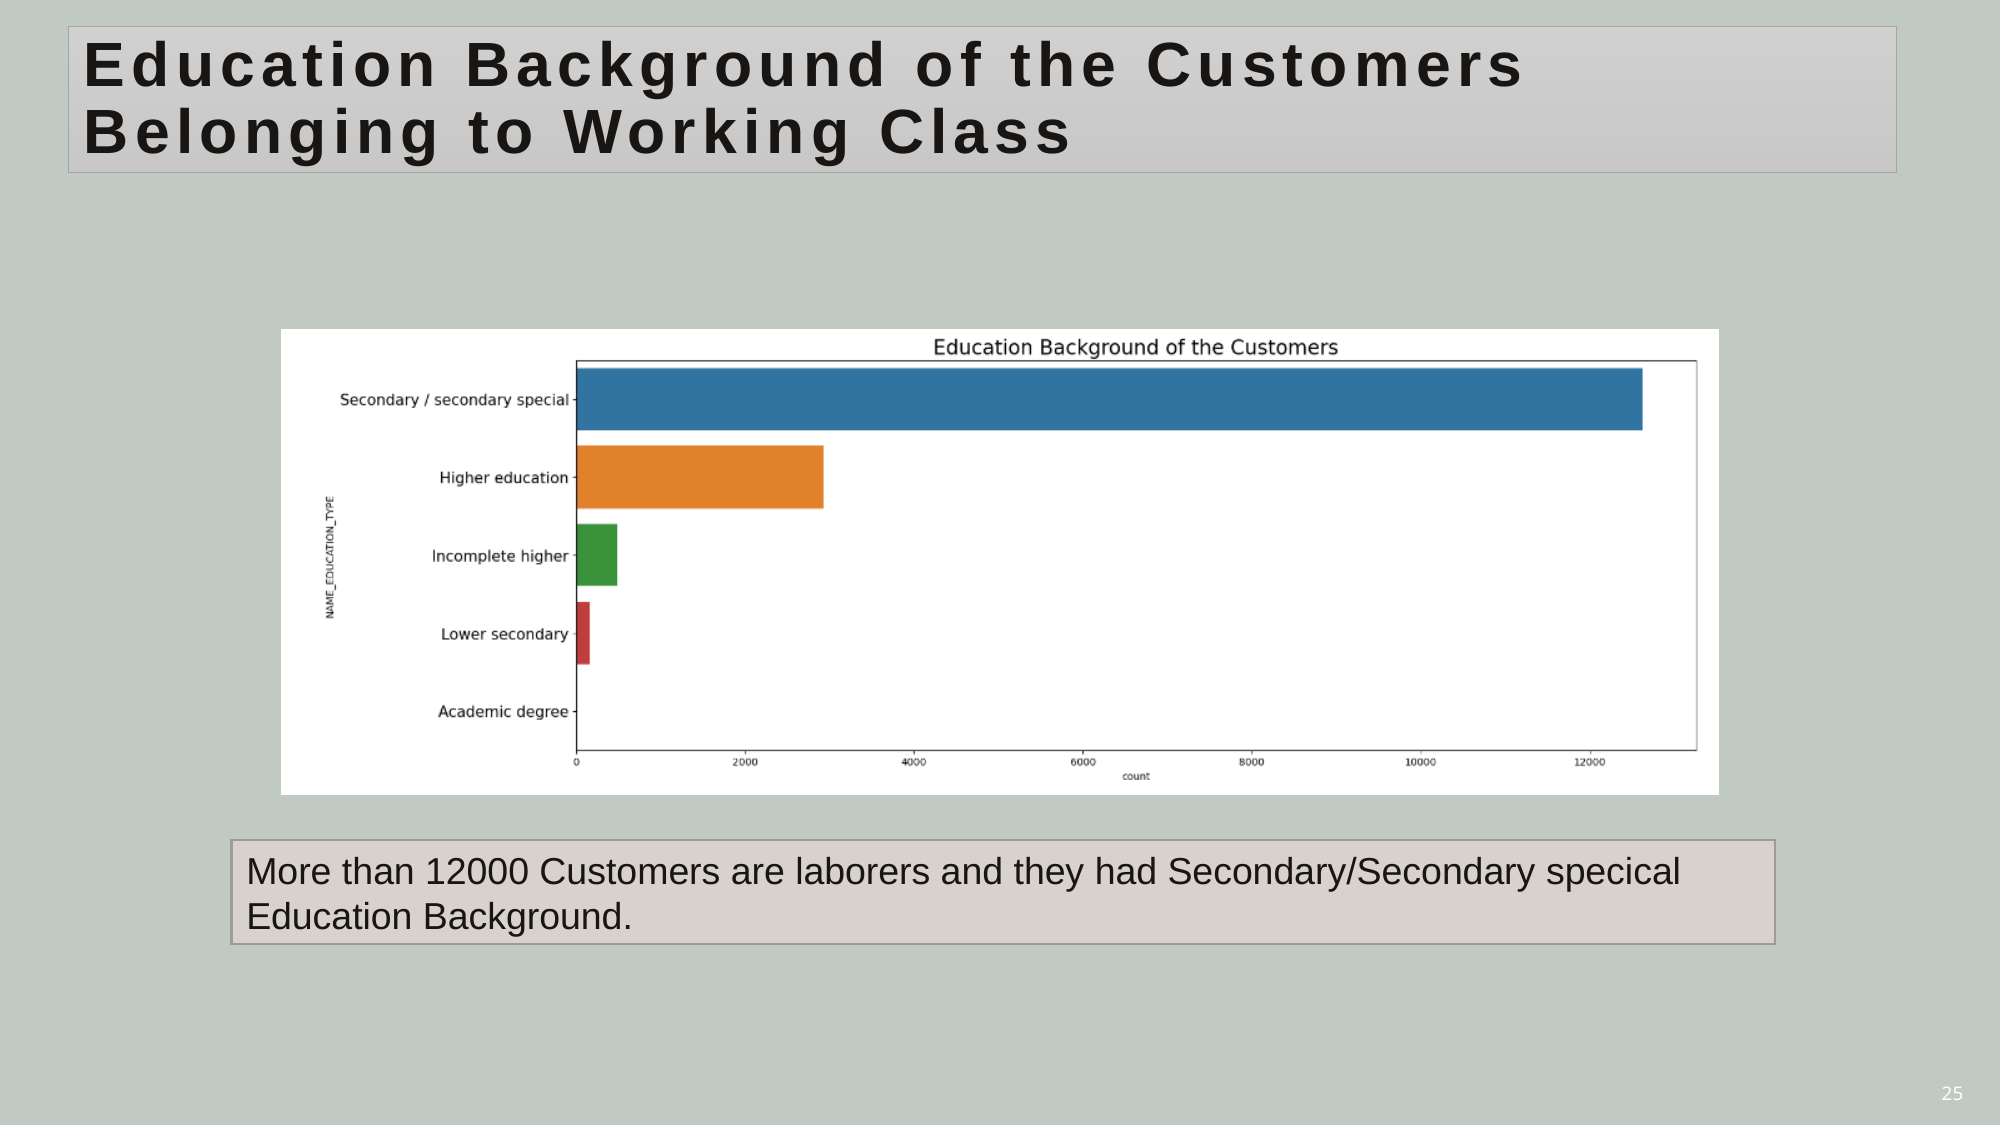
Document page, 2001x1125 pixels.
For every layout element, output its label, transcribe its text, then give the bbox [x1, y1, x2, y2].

picture [281, 329, 1719, 796]
text_box More than 12000 Customers are laborers and they had Secondary/Secondary specical Education Background. [230, 839, 1776, 945]
slide_number 25 [1528, 1064, 1979, 1124]
title Education Background of the Customers Belonging to Working Class [68, 26, 1897, 173]
